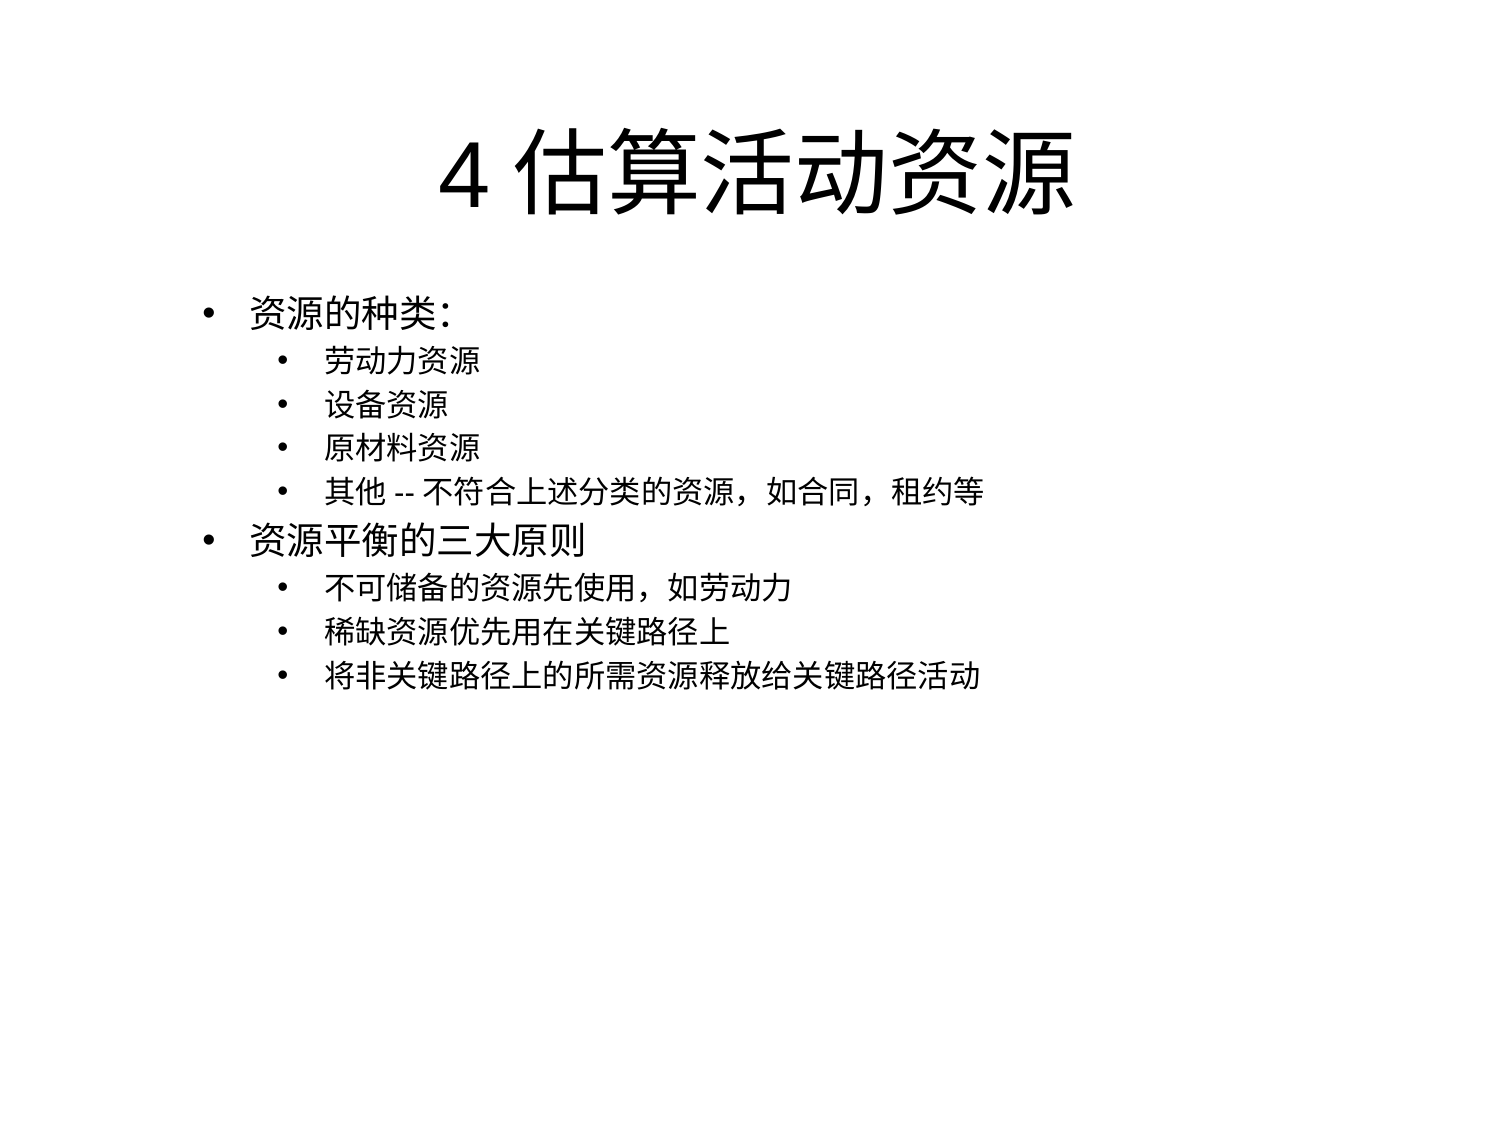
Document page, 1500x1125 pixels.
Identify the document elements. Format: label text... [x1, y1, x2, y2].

title 4估算活动资源 [194, 89, 1320, 235]
subtitle 资源的种类： 劳动力资源 设备资源 原材料资源 其他--不符合上述分类的资源，如合同，租约等 资源平衡的三大原则 不可储备的资源先使用，如劳动力 稀缺资源优先用在关键路径上 将非关键路径上的所需资源释放给关键路径活动 [187, 282, 1313, 863]
